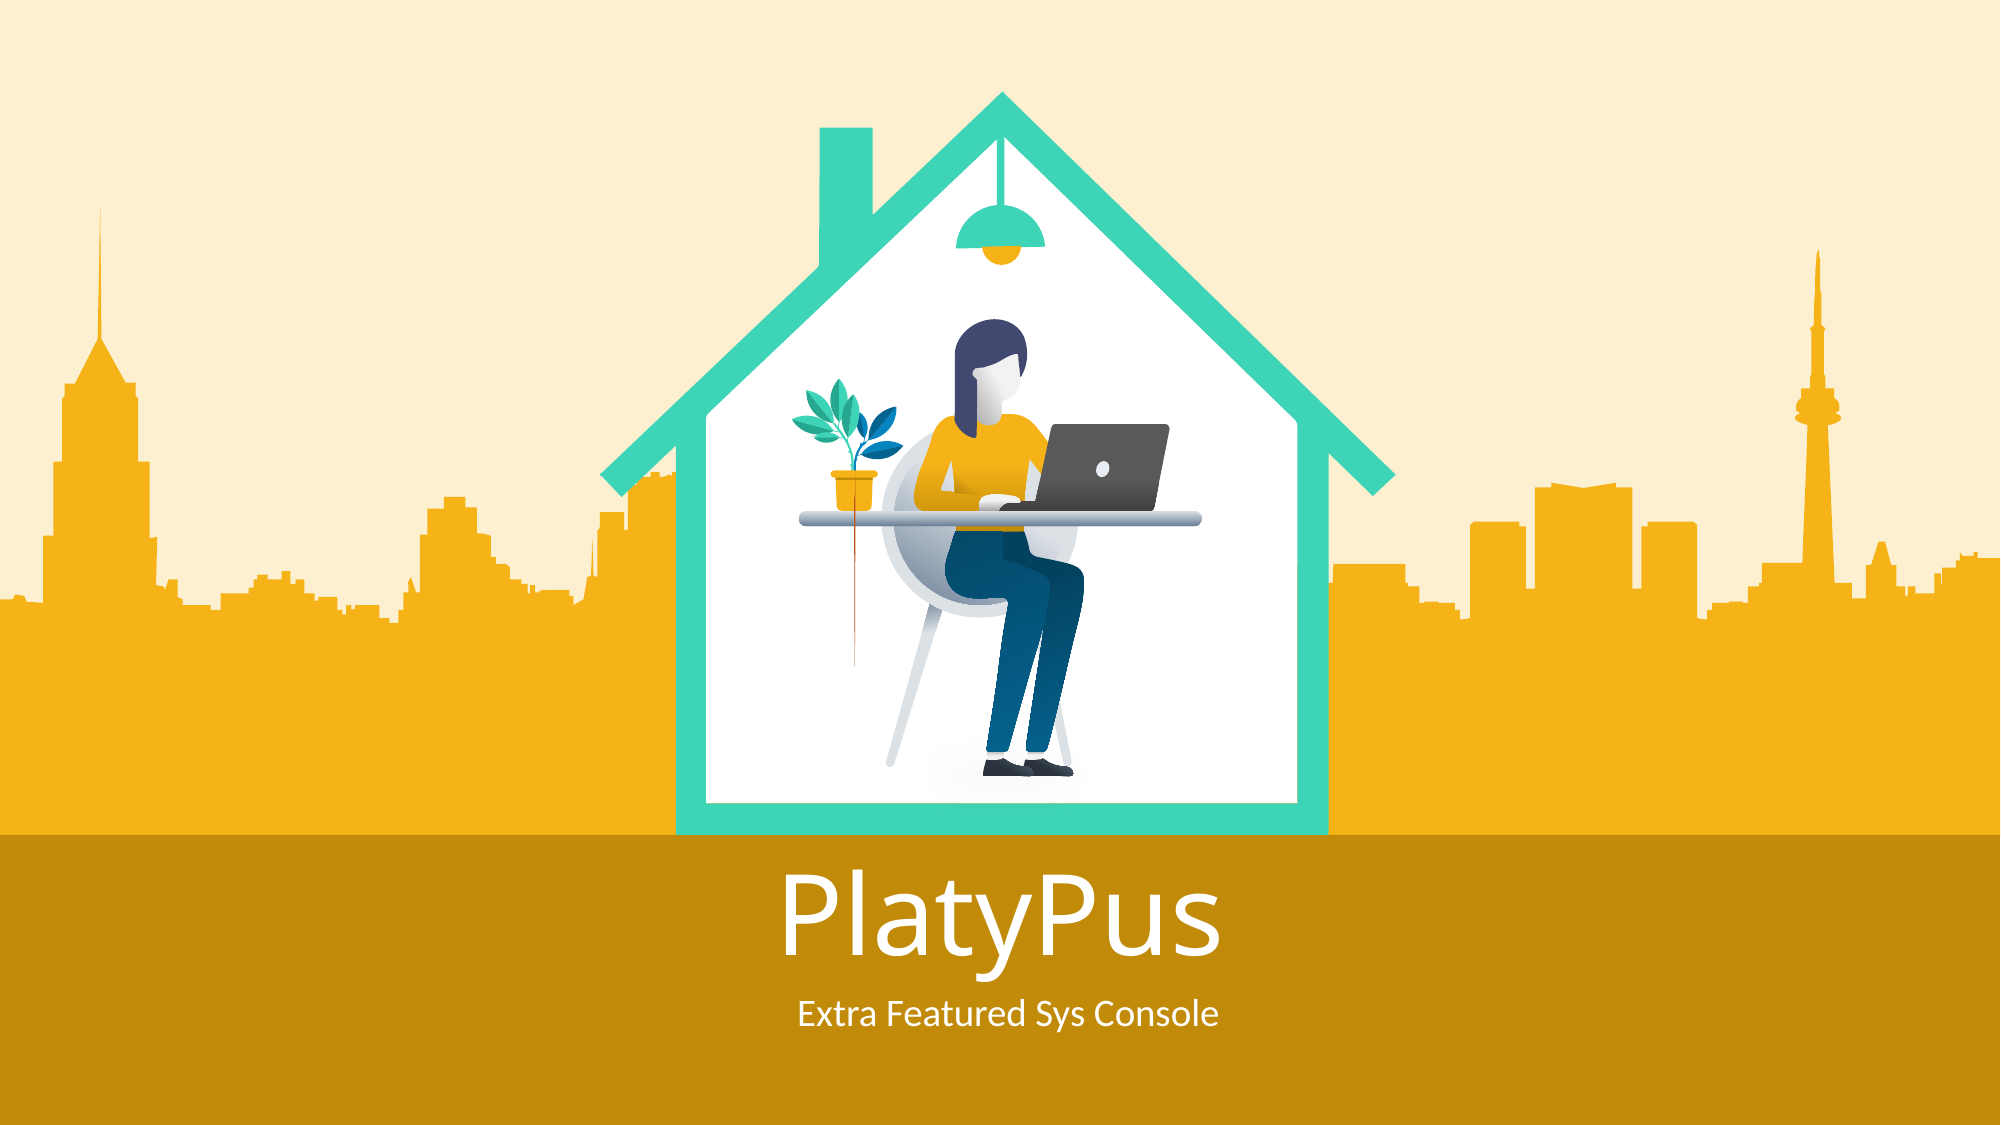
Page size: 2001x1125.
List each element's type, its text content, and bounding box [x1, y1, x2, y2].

text_box PlatyPus [0, 835, 2000, 986]
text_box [600, 91, 1396, 835]
text_box Extra Featured Sys Console [8, 980, 2000, 1042]
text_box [791, 378, 904, 511]
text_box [610, 319, 1398, 814]
